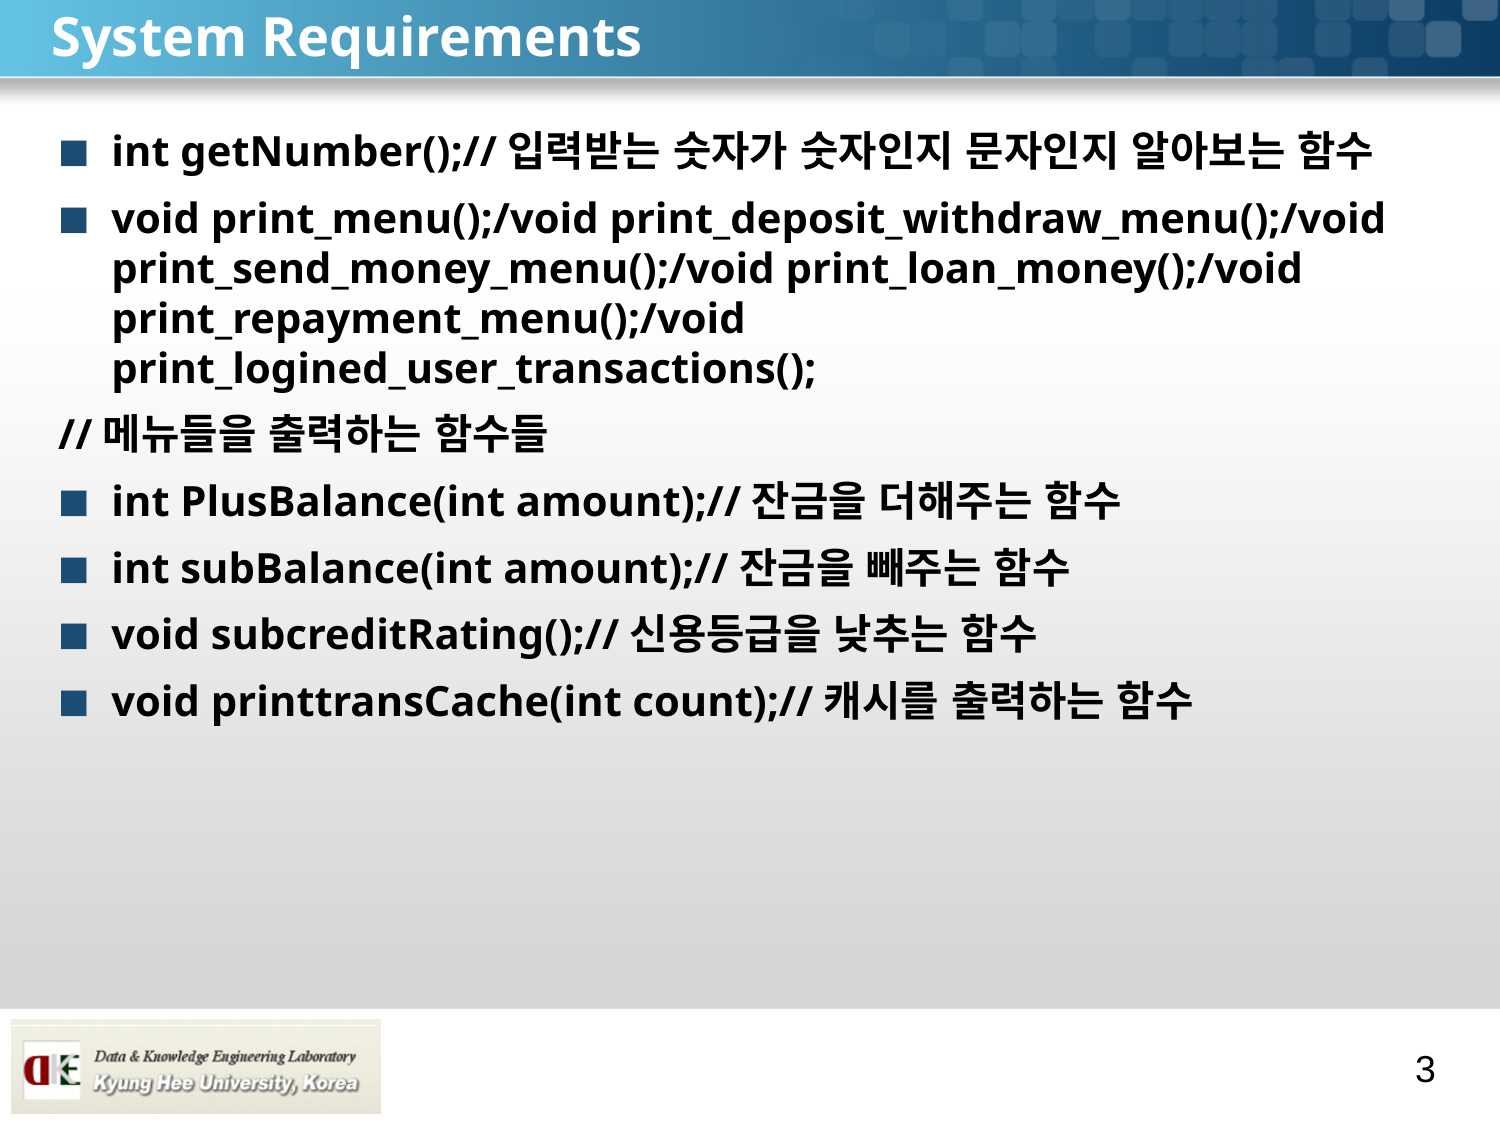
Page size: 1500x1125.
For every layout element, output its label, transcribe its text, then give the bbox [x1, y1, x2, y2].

picture [0, 0, 1500, 1125]
list int getNumber();//입력받는 숫자가 숫자인지 문자인지 알아보는 함수 void print_menu();/void print_deposit_withdraw_menu();/void print_send_money_menu();/void print_loan_money();/void print_repayment_menu();/void print_logined_user_transactions(); //메뉴들을 출력하는 함수들 int PlusBalance(int amount);//잔금을 더해주는 함수 int subBalance(int amount);//잔금을 빼주는 함수 void subcreditRating();//신용등급을 낮추는 함수 void printtransCache(int count);//캐시를 출력하는 함수 [52, 116, 1451, 997]
title System Requirements [51, 0, 1500, 99]
